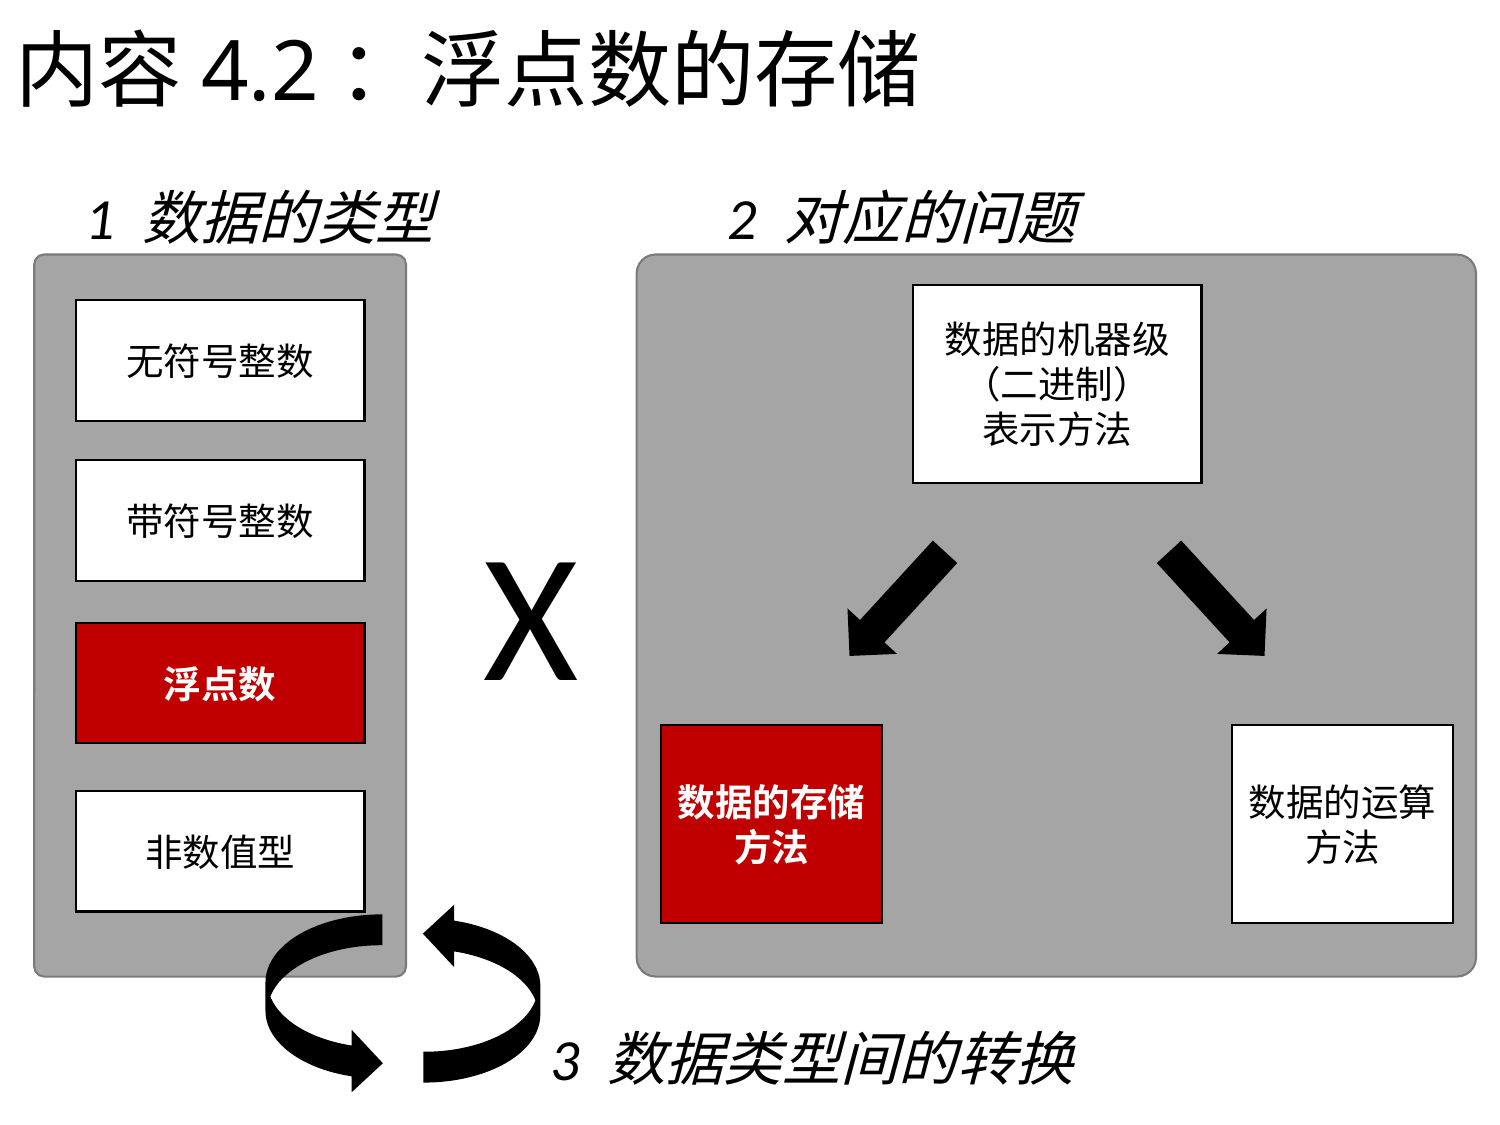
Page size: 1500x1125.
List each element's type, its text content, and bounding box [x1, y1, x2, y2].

text_box [635, 253, 1478, 978]
text_box 1 数据的类型 [71, 173, 449, 259]
text_box 数据的存储方法 [660, 724, 883, 924]
text_box [1156, 540, 1267, 656]
text_box [33, 253, 408, 978]
text_box [422, 904, 541, 1083]
title 内容4.2：浮点数的存储 [0, 0, 1500, 147]
text_box 非数值型 [75, 790, 366, 913]
text_box 数据的机器级 （二进制） 表示方法 [912, 284, 1203, 484]
text_box X [468, 489, 626, 725]
text_box 3 数据类型间的转换 [535, 1014, 1089, 1100]
text_box 2 对应的问题 [713, 173, 1091, 259]
text_box 浮点数 [75, 622, 366, 744]
text_box 无符号整数 [75, 299, 366, 422]
text_box 数据的运算方法 [1231, 724, 1454, 924]
text_box 带符号整数 [75, 459, 366, 582]
text_box [847, 540, 958, 656]
text_box [265, 914, 383, 1093]
